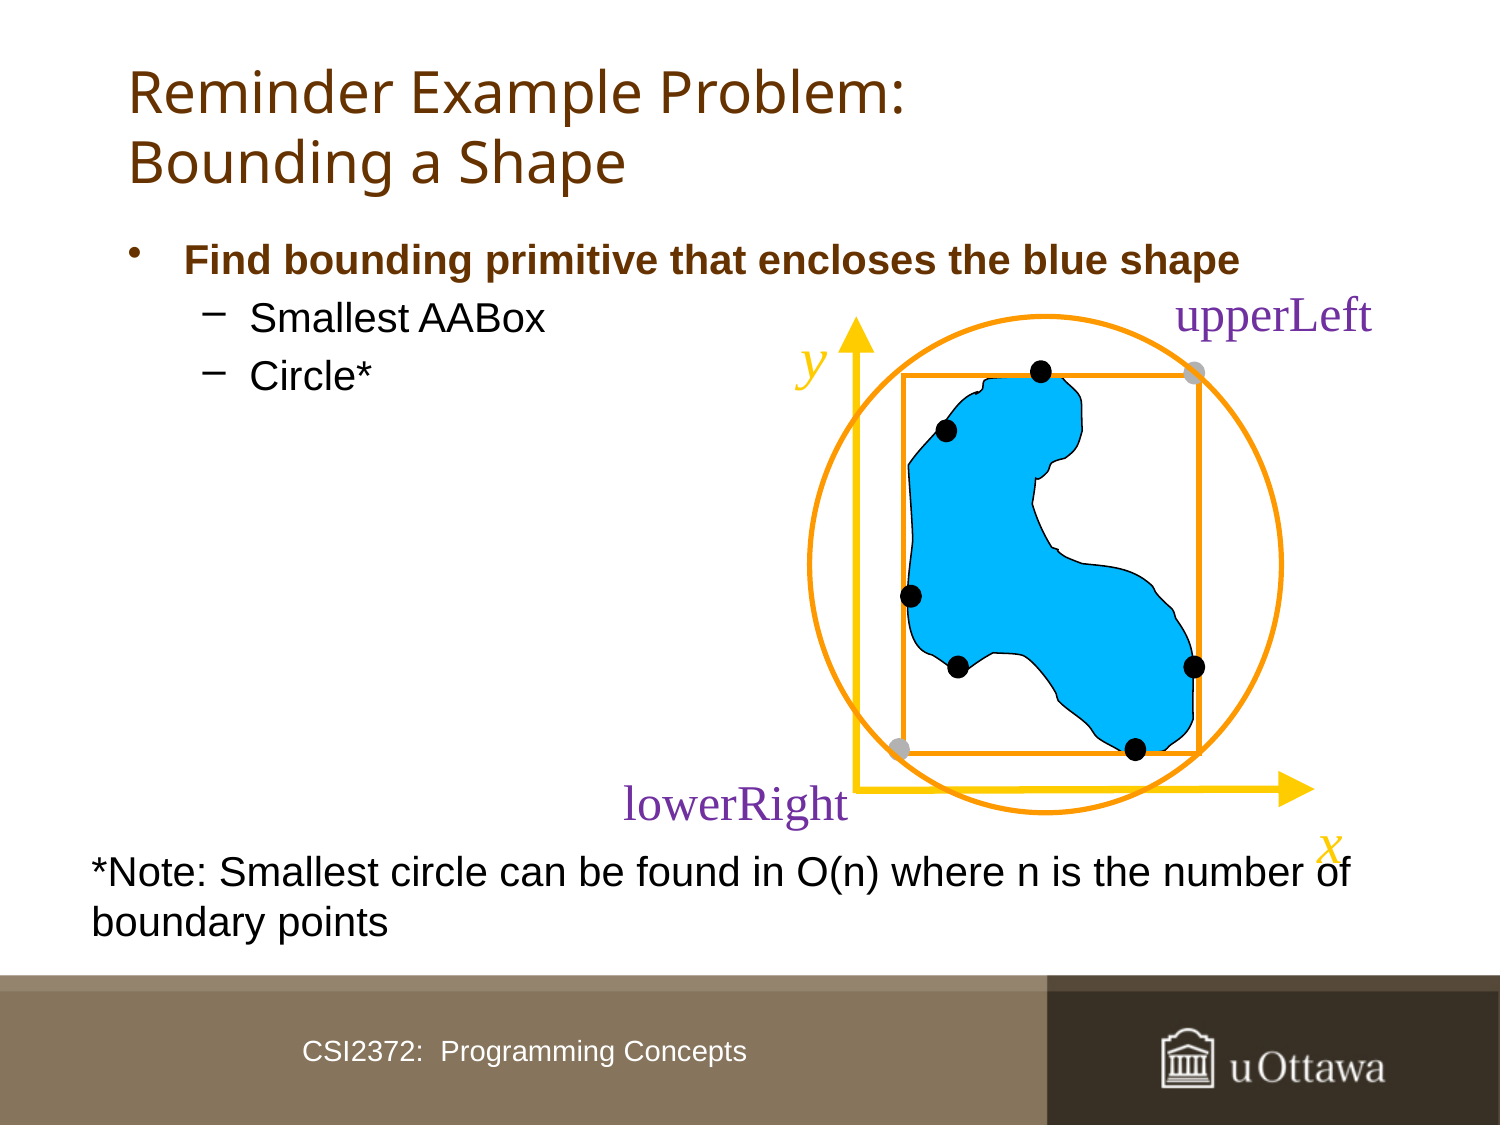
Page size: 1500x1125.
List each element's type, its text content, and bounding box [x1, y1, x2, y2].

text_box *Note: Smallest circle can be found in O(n) where n is the number of boundary points [76, 837, 1412, 953]
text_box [608, 264, 1388, 839]
footer CSI2372: Programming Concepts [49, 1024, 1001, 1076]
title Reminder Example Problem: Bounding a Shape [112, 62, 1388, 188]
list Find bounding primitive that encloses the blue shape Smallest AABox Circle* [112, 224, 1388, 837]
picture [0, 0, 1500, 1125]
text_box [1304, 846, 1351, 876]
